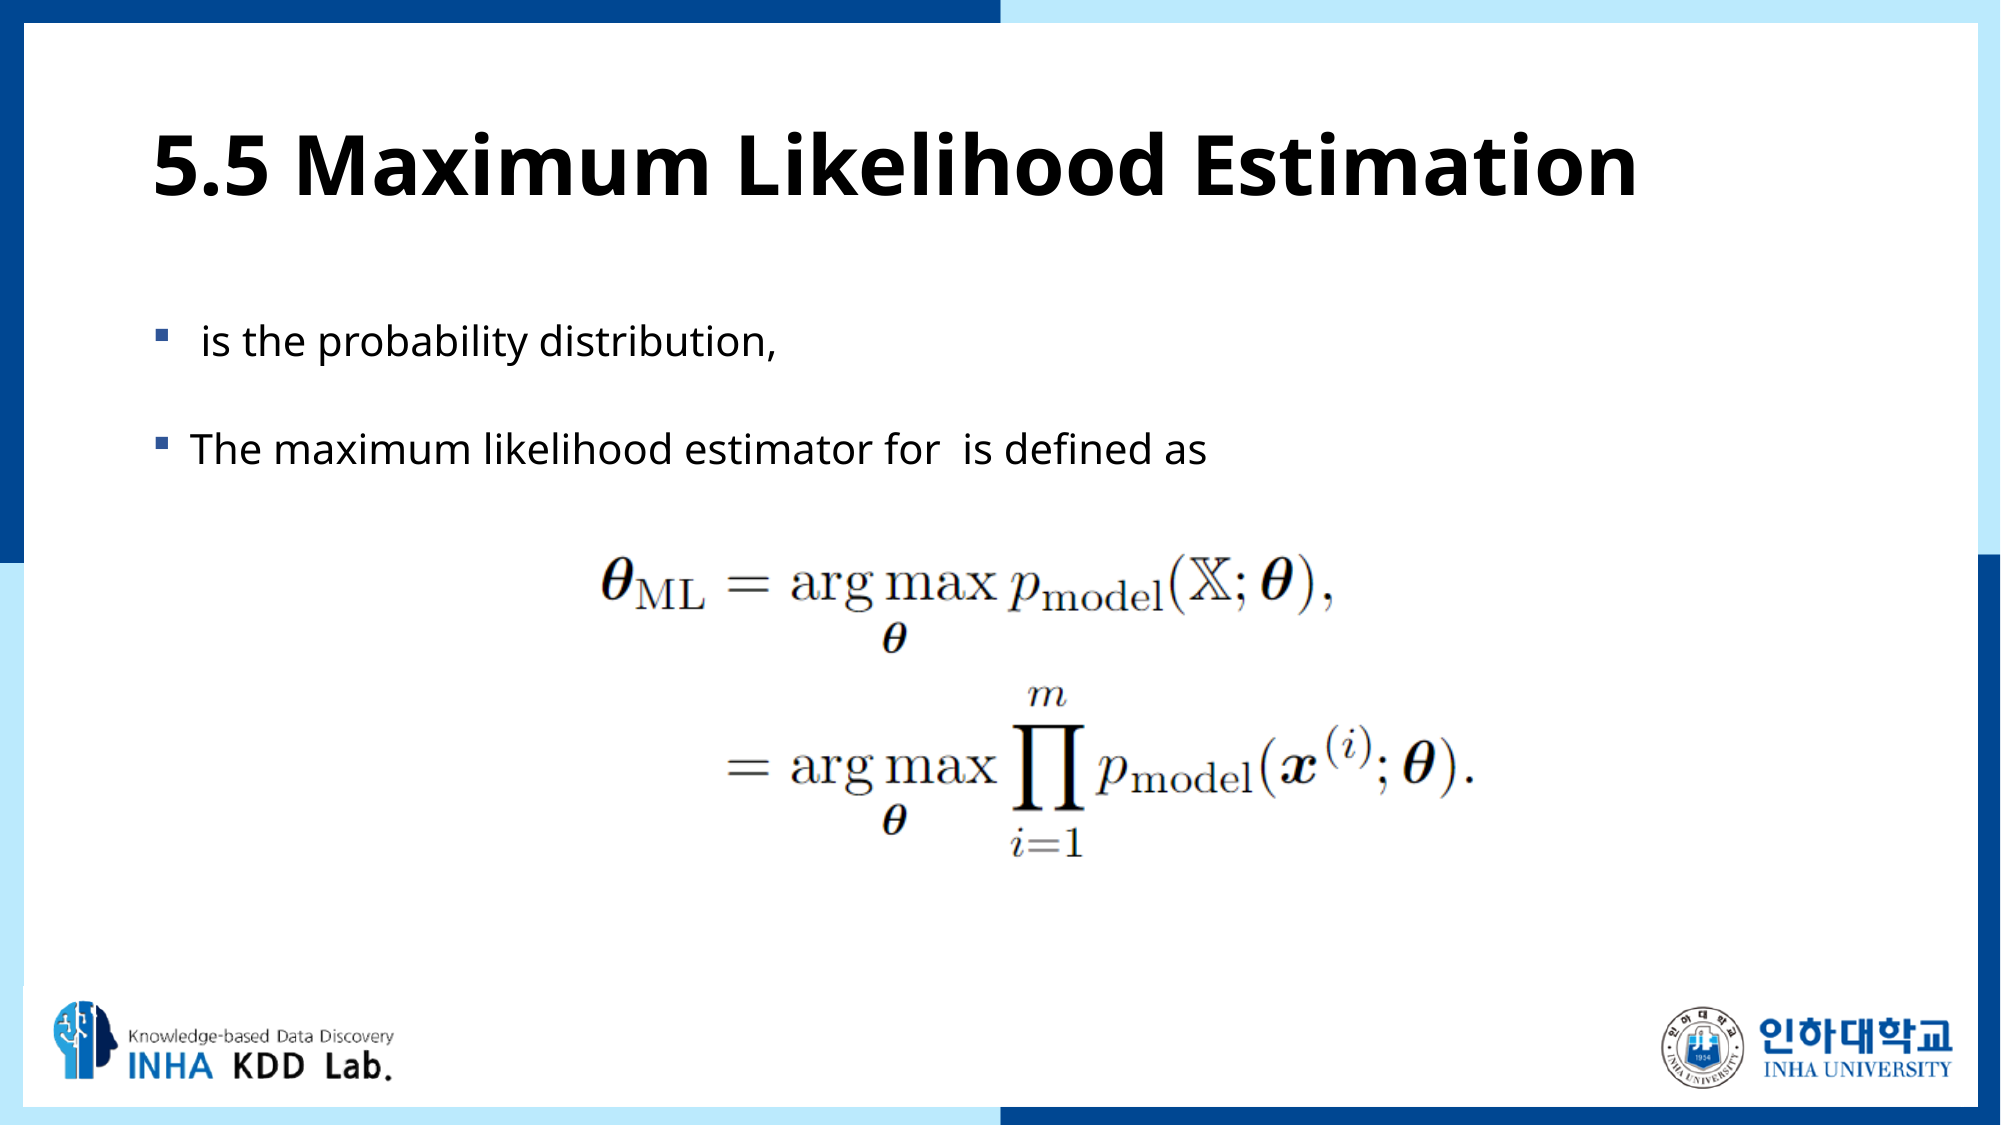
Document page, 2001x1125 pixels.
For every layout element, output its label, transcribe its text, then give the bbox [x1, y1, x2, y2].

picture [0, 0, 2001, 1125]
title 5.5 Maximum Likelihood Estimation [137, 59, 1863, 278]
